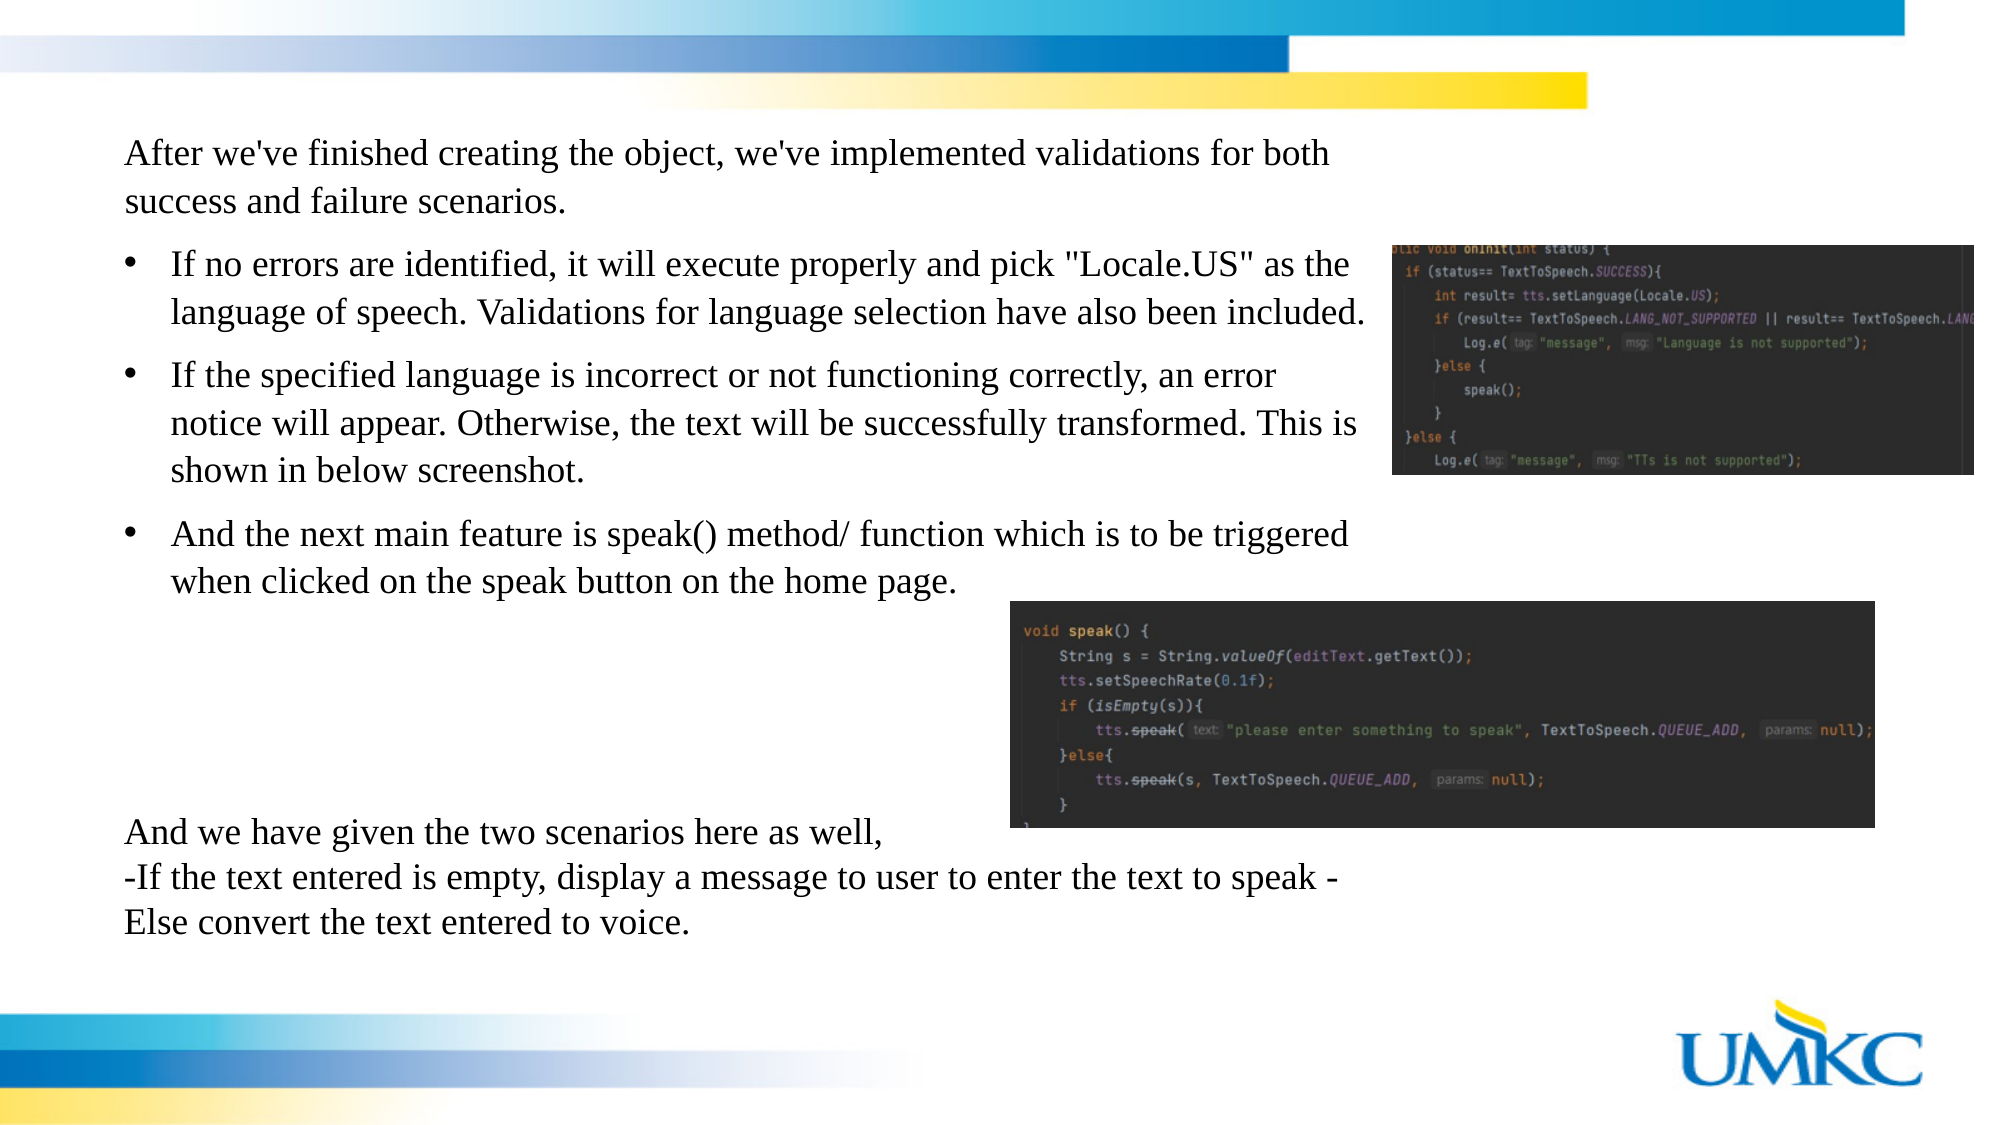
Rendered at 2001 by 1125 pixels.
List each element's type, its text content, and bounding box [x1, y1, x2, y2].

picture [0, 0, 2001, 1125]
text_box After we've finished creating the object, we've implemented validations for both success and failure scenarios. If no errors are identified, it will execute properly and pick "Locale.US" as the language of speech. Validations for language selection have also been included. If the specified language is incorrect or not functioning correctly, an error notice will appear. Otherwise, the text will be successfully transformed. This is shown in below screenshot. And the next main feature is speak() method/ function which is to be triggered when clicked on the speak button on the home page. And we have given the two scenarios here as well, -If the text entered is empty, display a message to user to enter the text to speak -Else convert the text entered to voice. [109, 118, 1393, 998]
